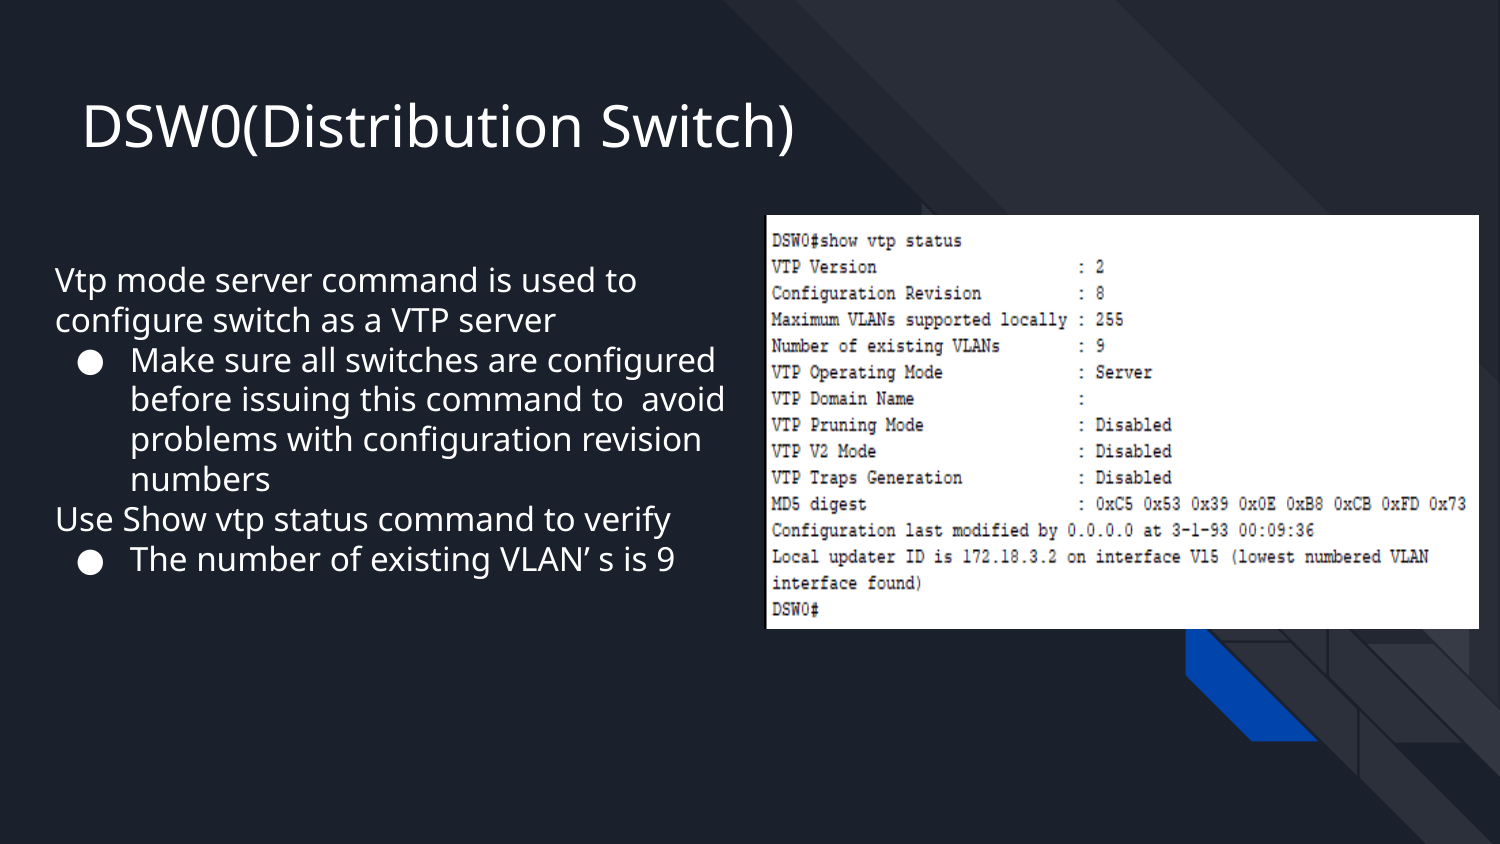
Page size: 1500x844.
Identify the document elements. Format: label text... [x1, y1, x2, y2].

text_box Vtp mode server command is used to configure switch as a VTP server Make sure all switches are configured before issuing this command to avoid problems with configuration revision numbers Use Show vtp status command to verify The number of existing VLAN’ s is 9 [40, 243, 754, 789]
picture [764, 215, 1479, 629]
title DSW0(Distribution Switch) [66, 46, 830, 202]
